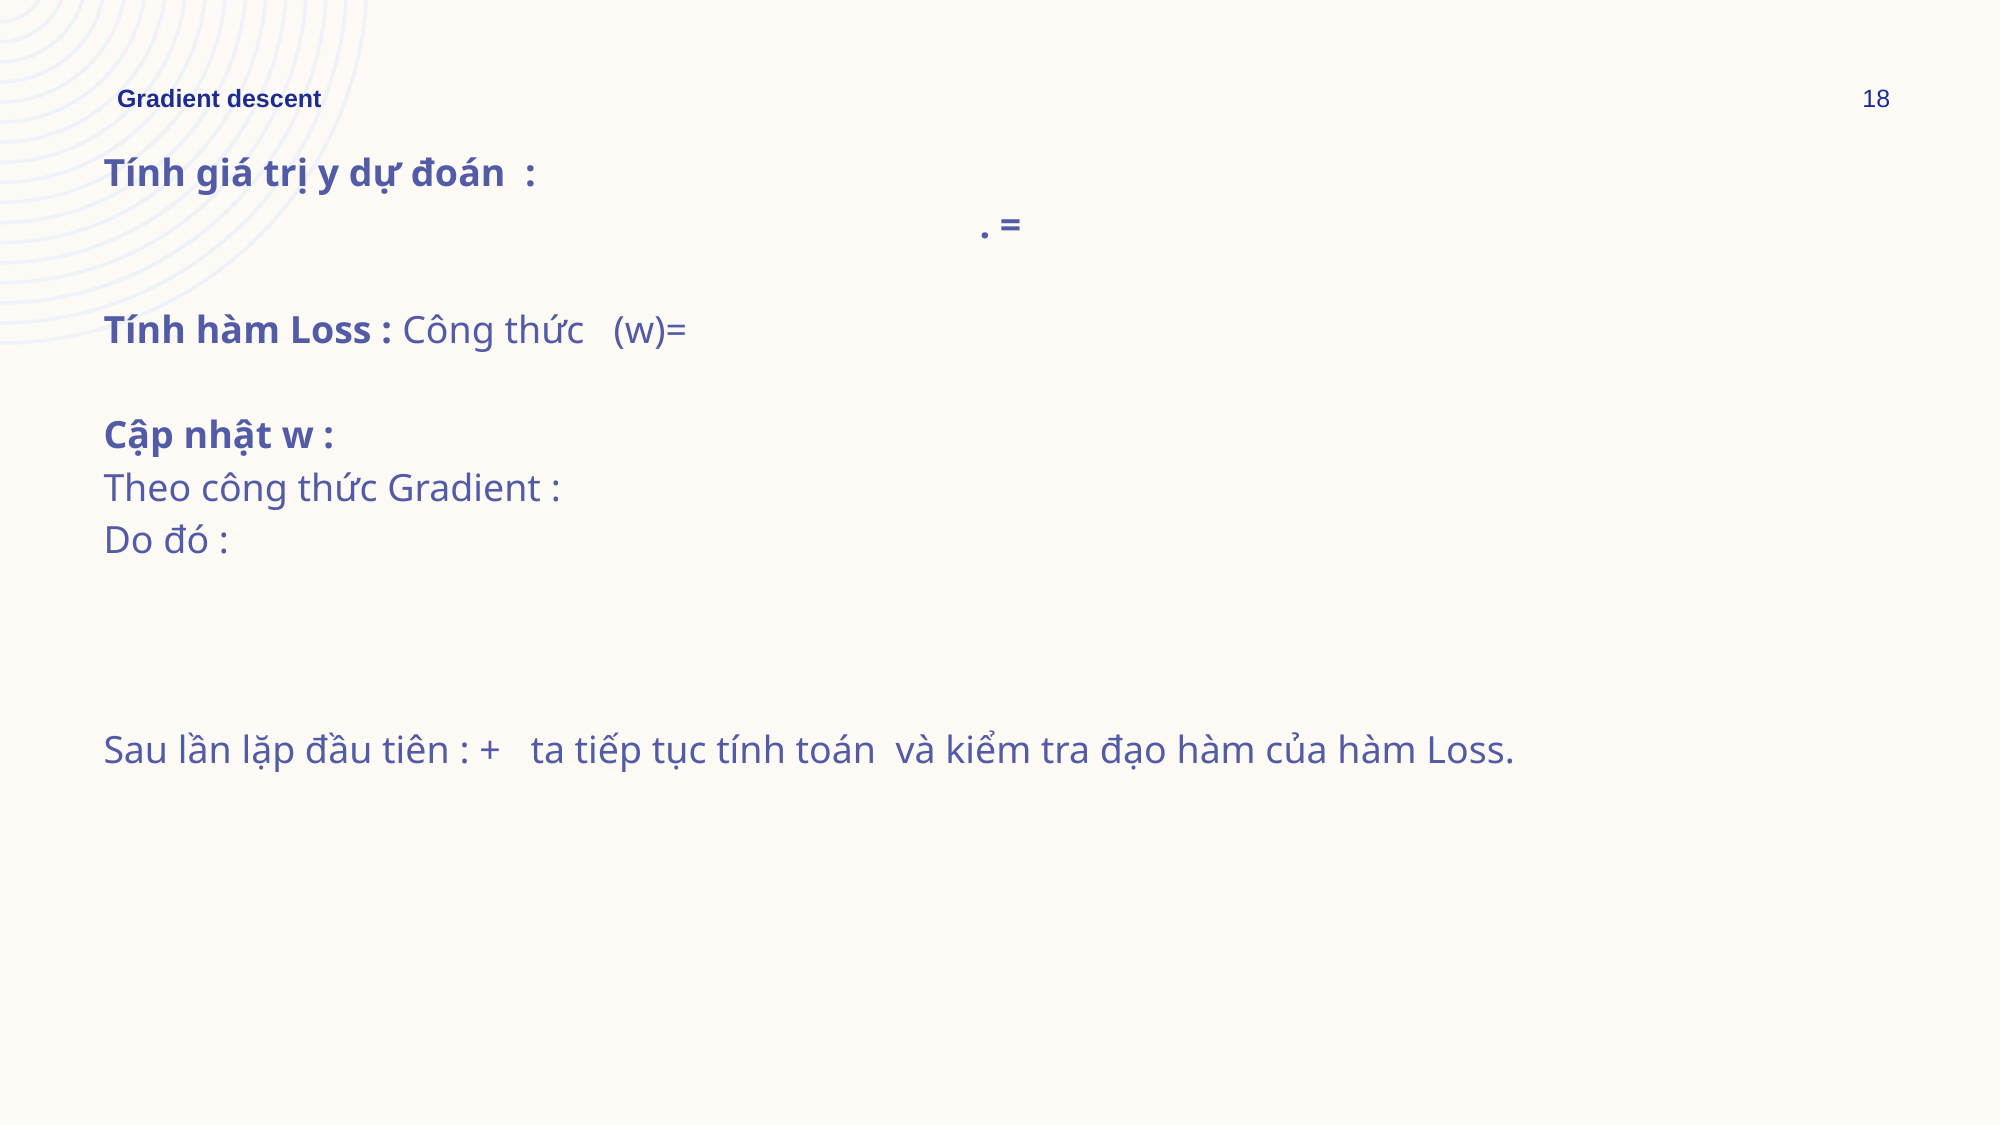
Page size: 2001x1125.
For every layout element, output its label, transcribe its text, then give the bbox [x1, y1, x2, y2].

slide_number 18 [1795, 75, 1958, 120]
footer Gradient descent [101, 75, 627, 120]
